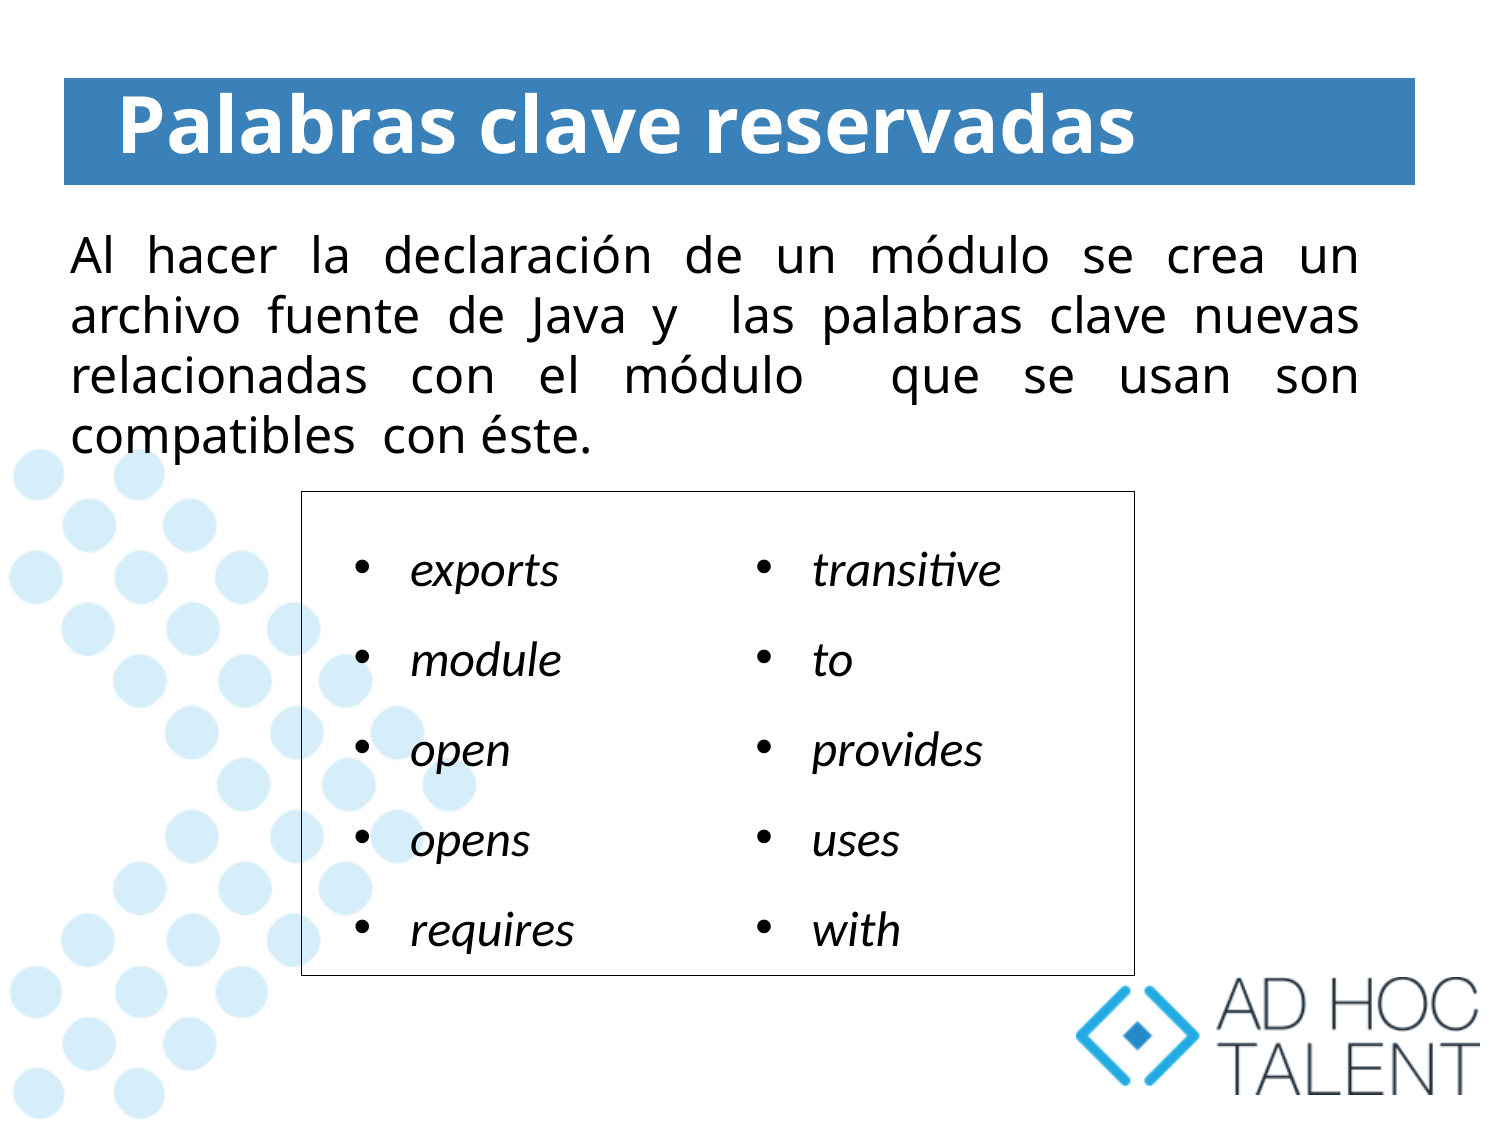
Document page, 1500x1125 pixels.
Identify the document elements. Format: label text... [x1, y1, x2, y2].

list exports module open opens requires transitive to provides uses with [301, 491, 1135, 976]
picture [1076, 977, 1480, 1095]
text_box Al hacer la declaración de un módulo se crea un archivo fuente de Java y las palabras clave nuevas relacionadas con el módulo que se usan son compatibles con éste. [17, 208, 1377, 480]
title Palabras clave reservadas [64, 78, 1415, 185]
